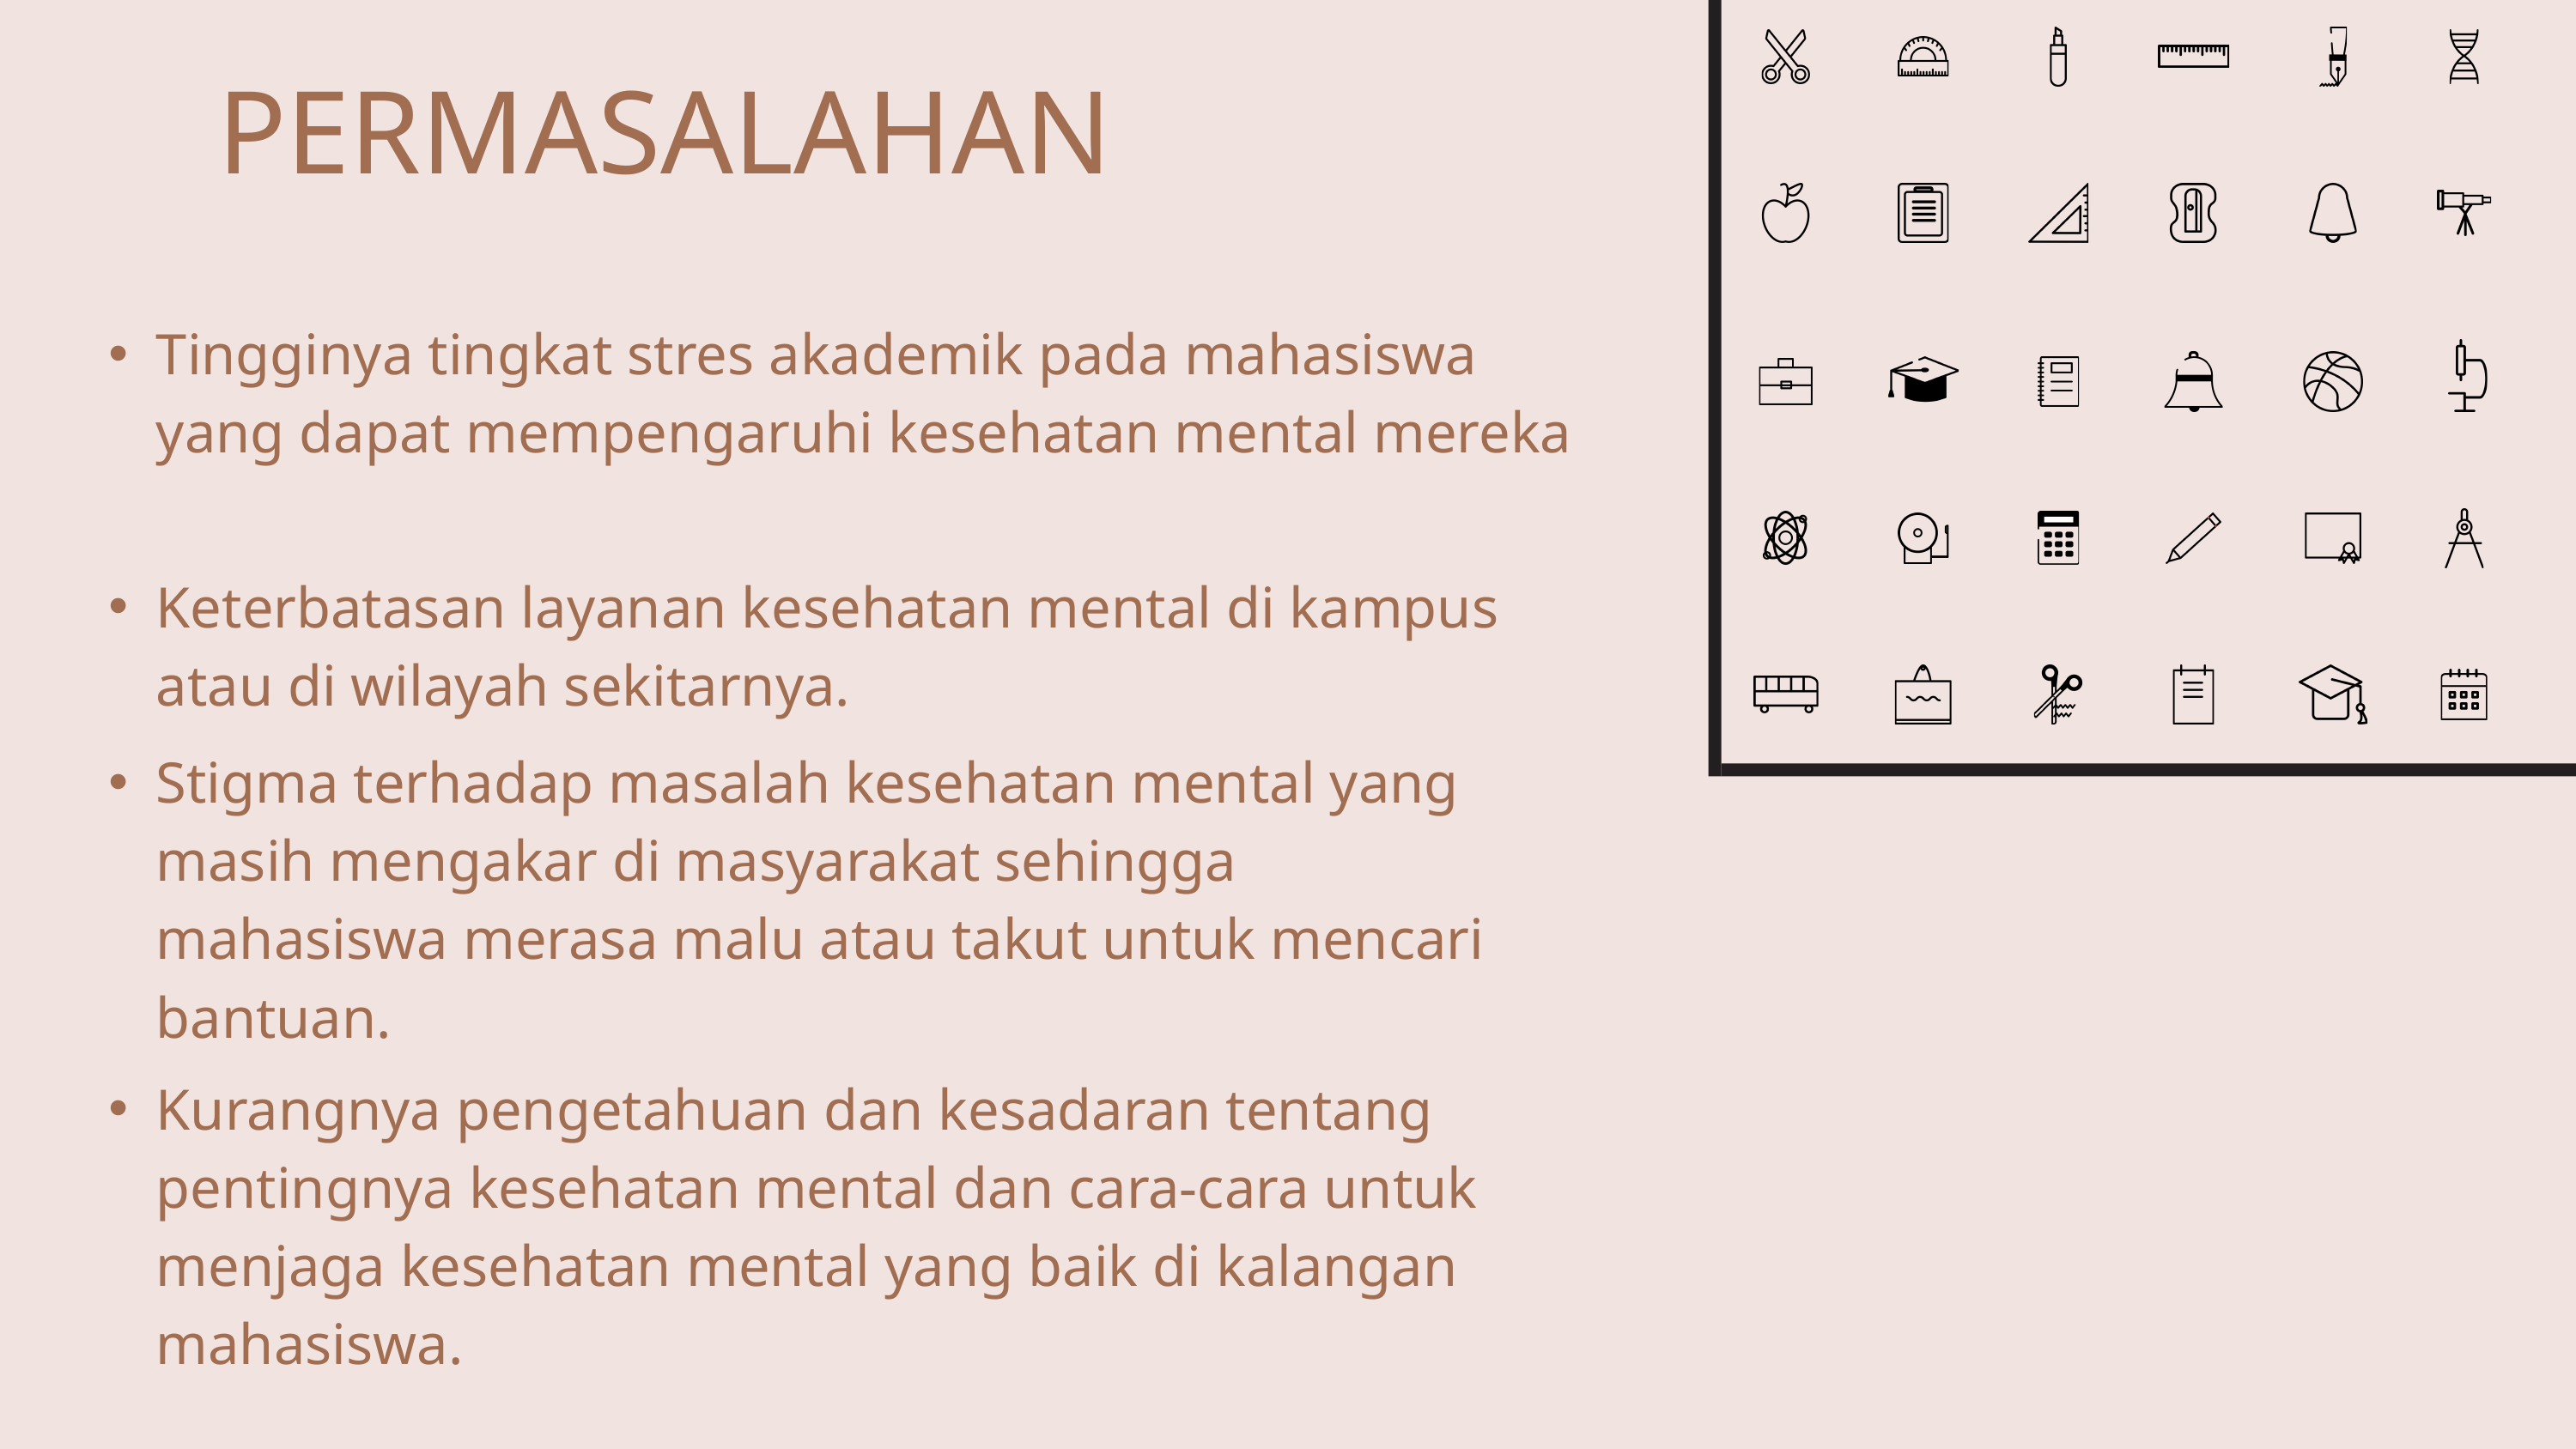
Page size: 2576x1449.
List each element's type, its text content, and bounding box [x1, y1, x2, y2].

text_box [2050, 27, 2068, 87]
text_box [2319, 27, 2348, 87]
text_box [2305, 512, 2361, 564]
text_box [1761, 183, 1810, 243]
text_box [2033, 664, 2083, 724]
text_box Tingginya tingkat stres akademik pada mahasiswa yang dapat mempengaruhi kesehatan mental mereka [61, 307, 1581, 464]
text_box [1898, 183, 1949, 243]
text_box [2172, 664, 2215, 724]
text_box [2437, 190, 2492, 236]
text_box [1753, 676, 1819, 714]
text_box [2445, 508, 2484, 568]
text_box [2440, 669, 2488, 720]
text_box [2164, 351, 2223, 412]
text_box [1761, 29, 1810, 84]
text_box [2449, 29, 2479, 84]
text_box [2166, 512, 2221, 564]
text_box [2038, 356, 2080, 407]
text_box [2448, 339, 2488, 412]
text_box [2169, 183, 2218, 243]
text_box Stigma terhadap masalah kesehatan mental yang masih mengakar di masyarakat sehingga mahasiswa merasa malu atau takut untuk mencari bantuan. [61, 736, 1514, 1063]
text_box [2028, 183, 2089, 243]
text_box [2158, 45, 2230, 68]
text_box [1894, 664, 1952, 724]
text_box [2303, 351, 2363, 412]
text_box Keterbatasan layanan kesehatan mental di kampus atau di wilayah sekitarnya. [61, 561, 1514, 718]
text_box [2038, 511, 2080, 565]
text_box [2298, 664, 2368, 724]
text_box [1759, 358, 1813, 405]
text_box [2309, 183, 2357, 243]
text_box [1708, 0, 1722, 777]
text_box [1898, 36, 1949, 76]
text_box [1898, 512, 1949, 564]
text_box [1761, 511, 1810, 565]
text_box [1721, 763, 2576, 777]
text_box [1887, 356, 1959, 407]
text_box Kurangnya pengetahuan dan kesadaran tentang pentingnya kesehatan mental dan cara-cara untuk menjaga kesehatan mental yang baik di kalangan mahasiswa. [61, 1063, 1514, 1449]
text_box PERMASALAHAN [217, 36, 1261, 197]
